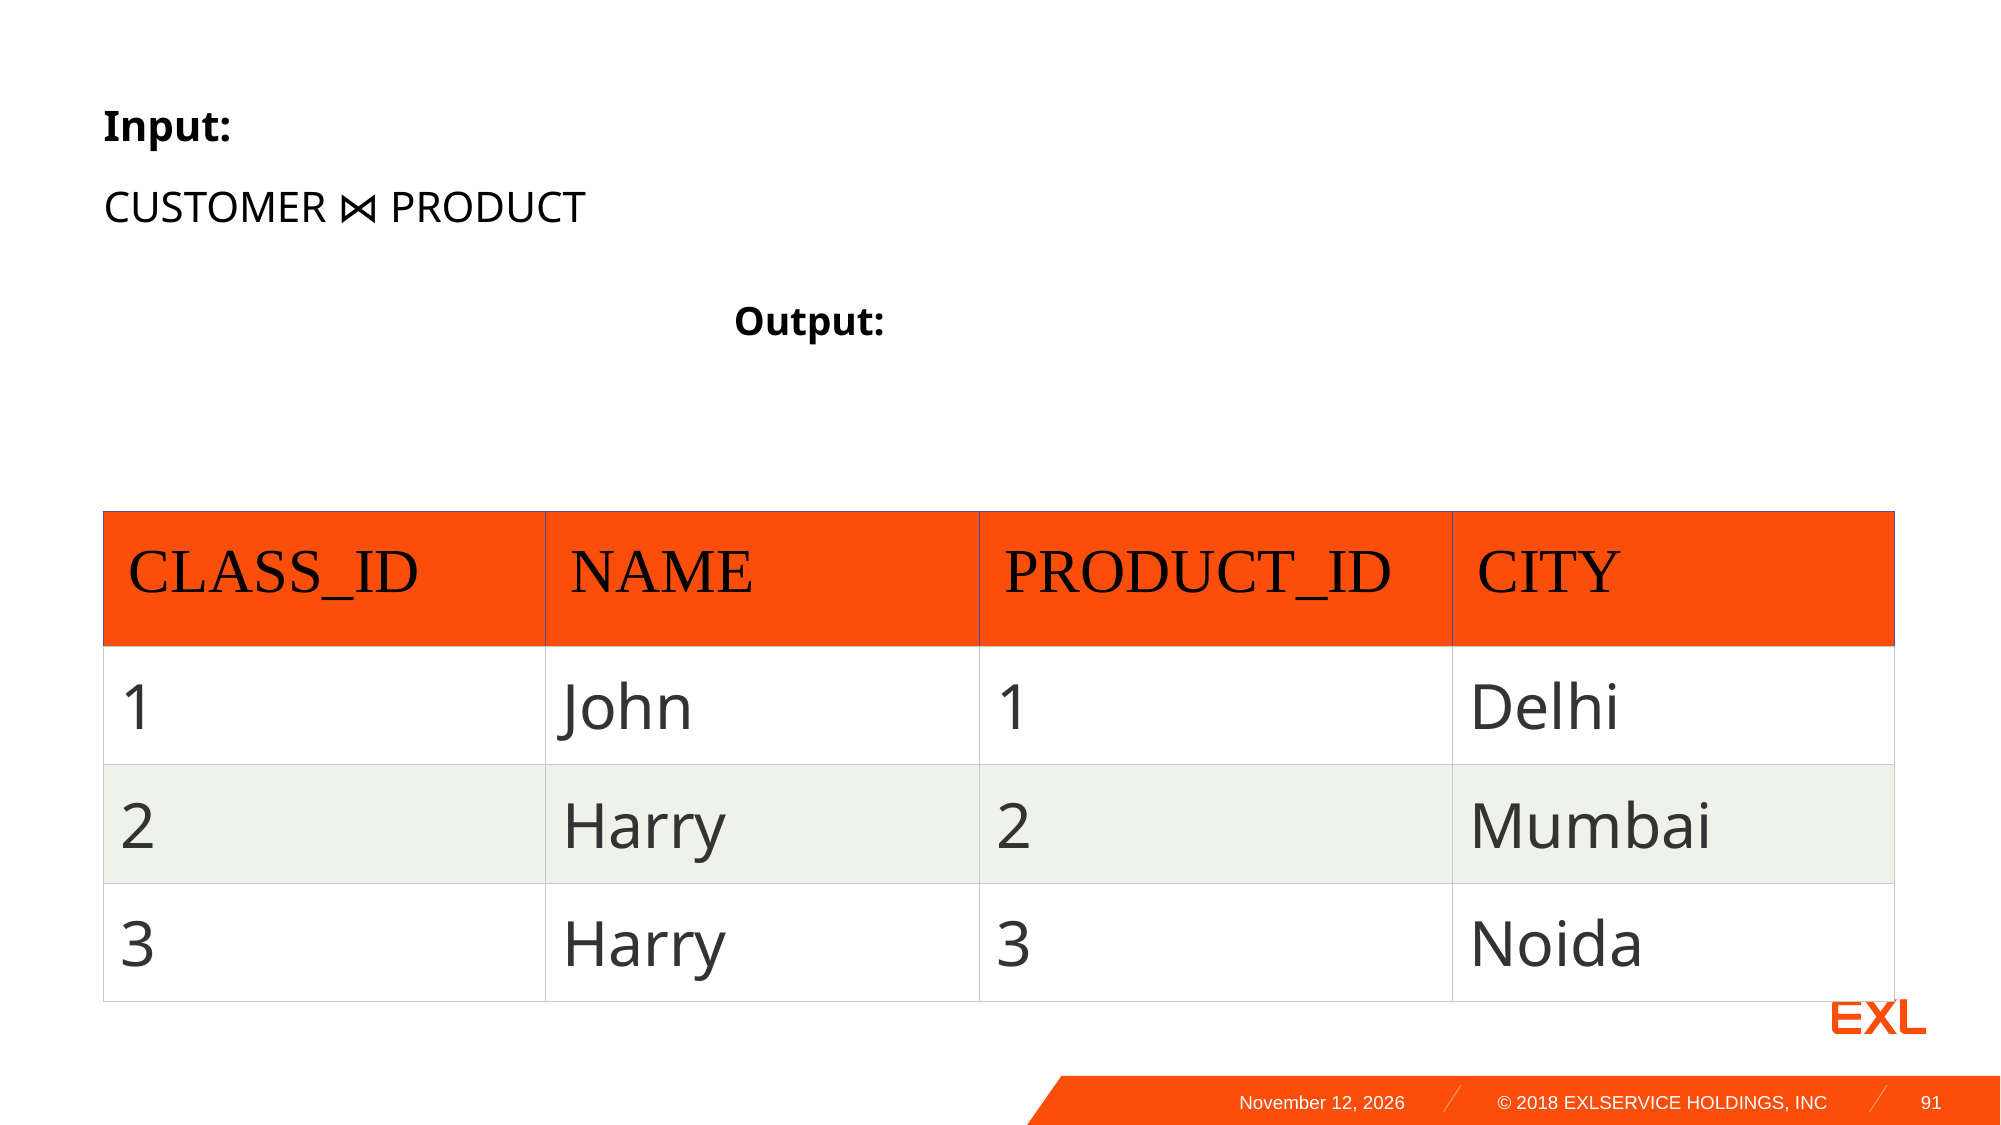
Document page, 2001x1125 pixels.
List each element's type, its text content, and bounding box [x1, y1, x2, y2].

list Output: [733, 103, 1895, 344]
table_cell Mumbai [1453, 765, 1894, 883]
table_cell Delhi [1453, 647, 1894, 764]
table_cell 1 [980, 647, 1452, 764]
table_cell 3 [104, 884, 545, 1001]
table_header CITY [1453, 512, 1894, 646]
title Input: CUSTOMER ⋈ PRODUCT [103, 103, 694, 344]
table_header NAME [546, 512, 979, 646]
table_cell 1 [104, 647, 545, 764]
table_header PRODUCT_ID [980, 512, 1452, 646]
table_cell 3 [980, 884, 1452, 1001]
table_cell 2 [104, 765, 545, 883]
table_cell 2 [980, 765, 1452, 883]
table_cell John [546, 647, 979, 764]
table_cell Harry [546, 884, 979, 1001]
picture [1797, 964, 1961, 1069]
table_header CLASS_ID [104, 512, 545, 646]
table_cell Noida [1453, 884, 1894, 1001]
table_cell Harry [546, 765, 979, 883]
